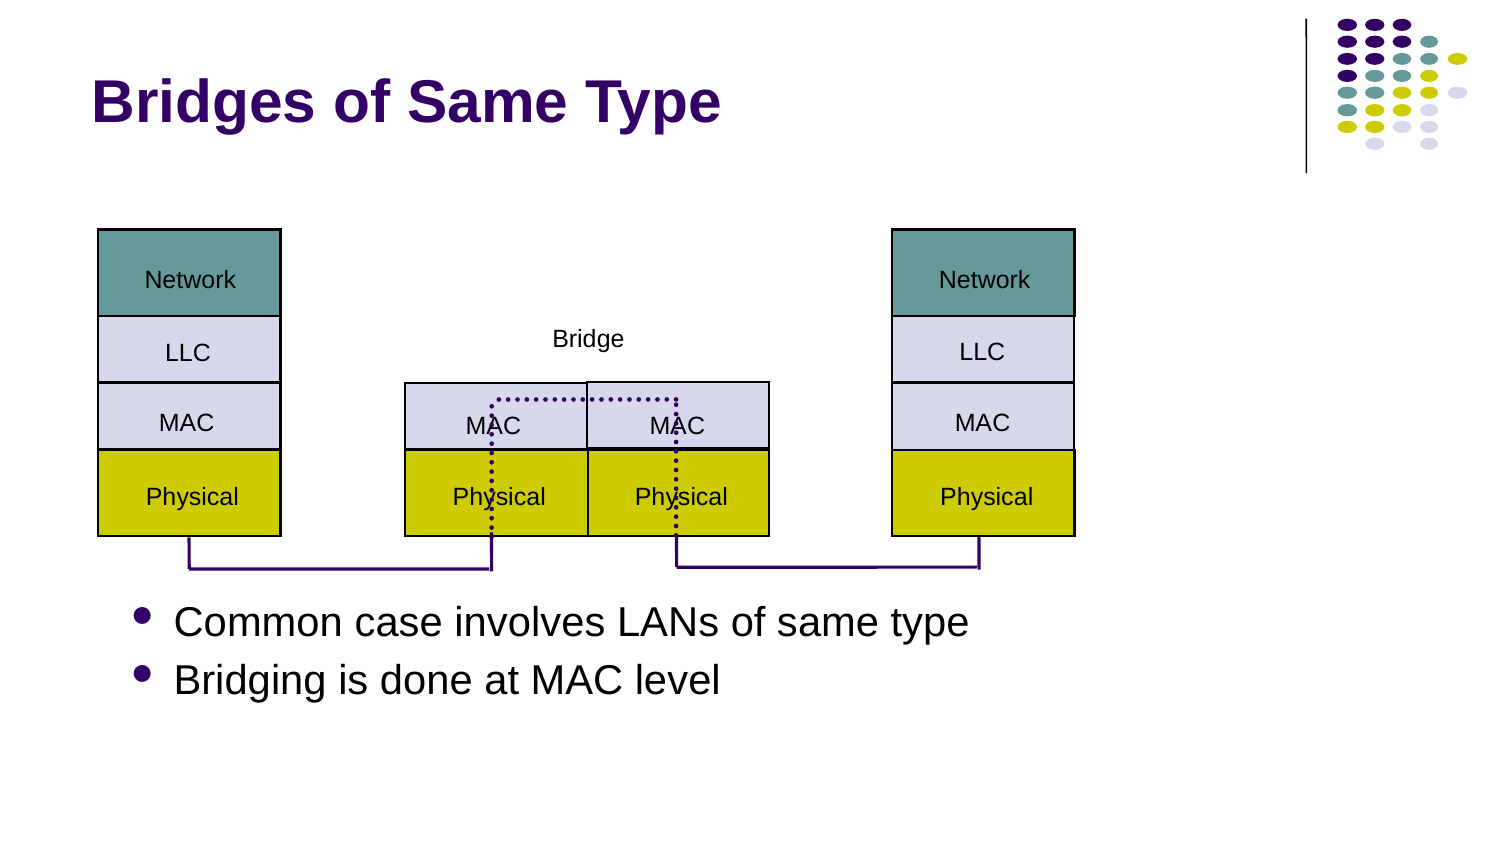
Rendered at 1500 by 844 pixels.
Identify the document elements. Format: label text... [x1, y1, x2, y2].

list Common case involves LANs of same type Bridging is done at MAC level [116, 587, 998, 750]
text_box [97, 229, 1075, 572]
title Bridges of Same Type [76, 16, 998, 143]
